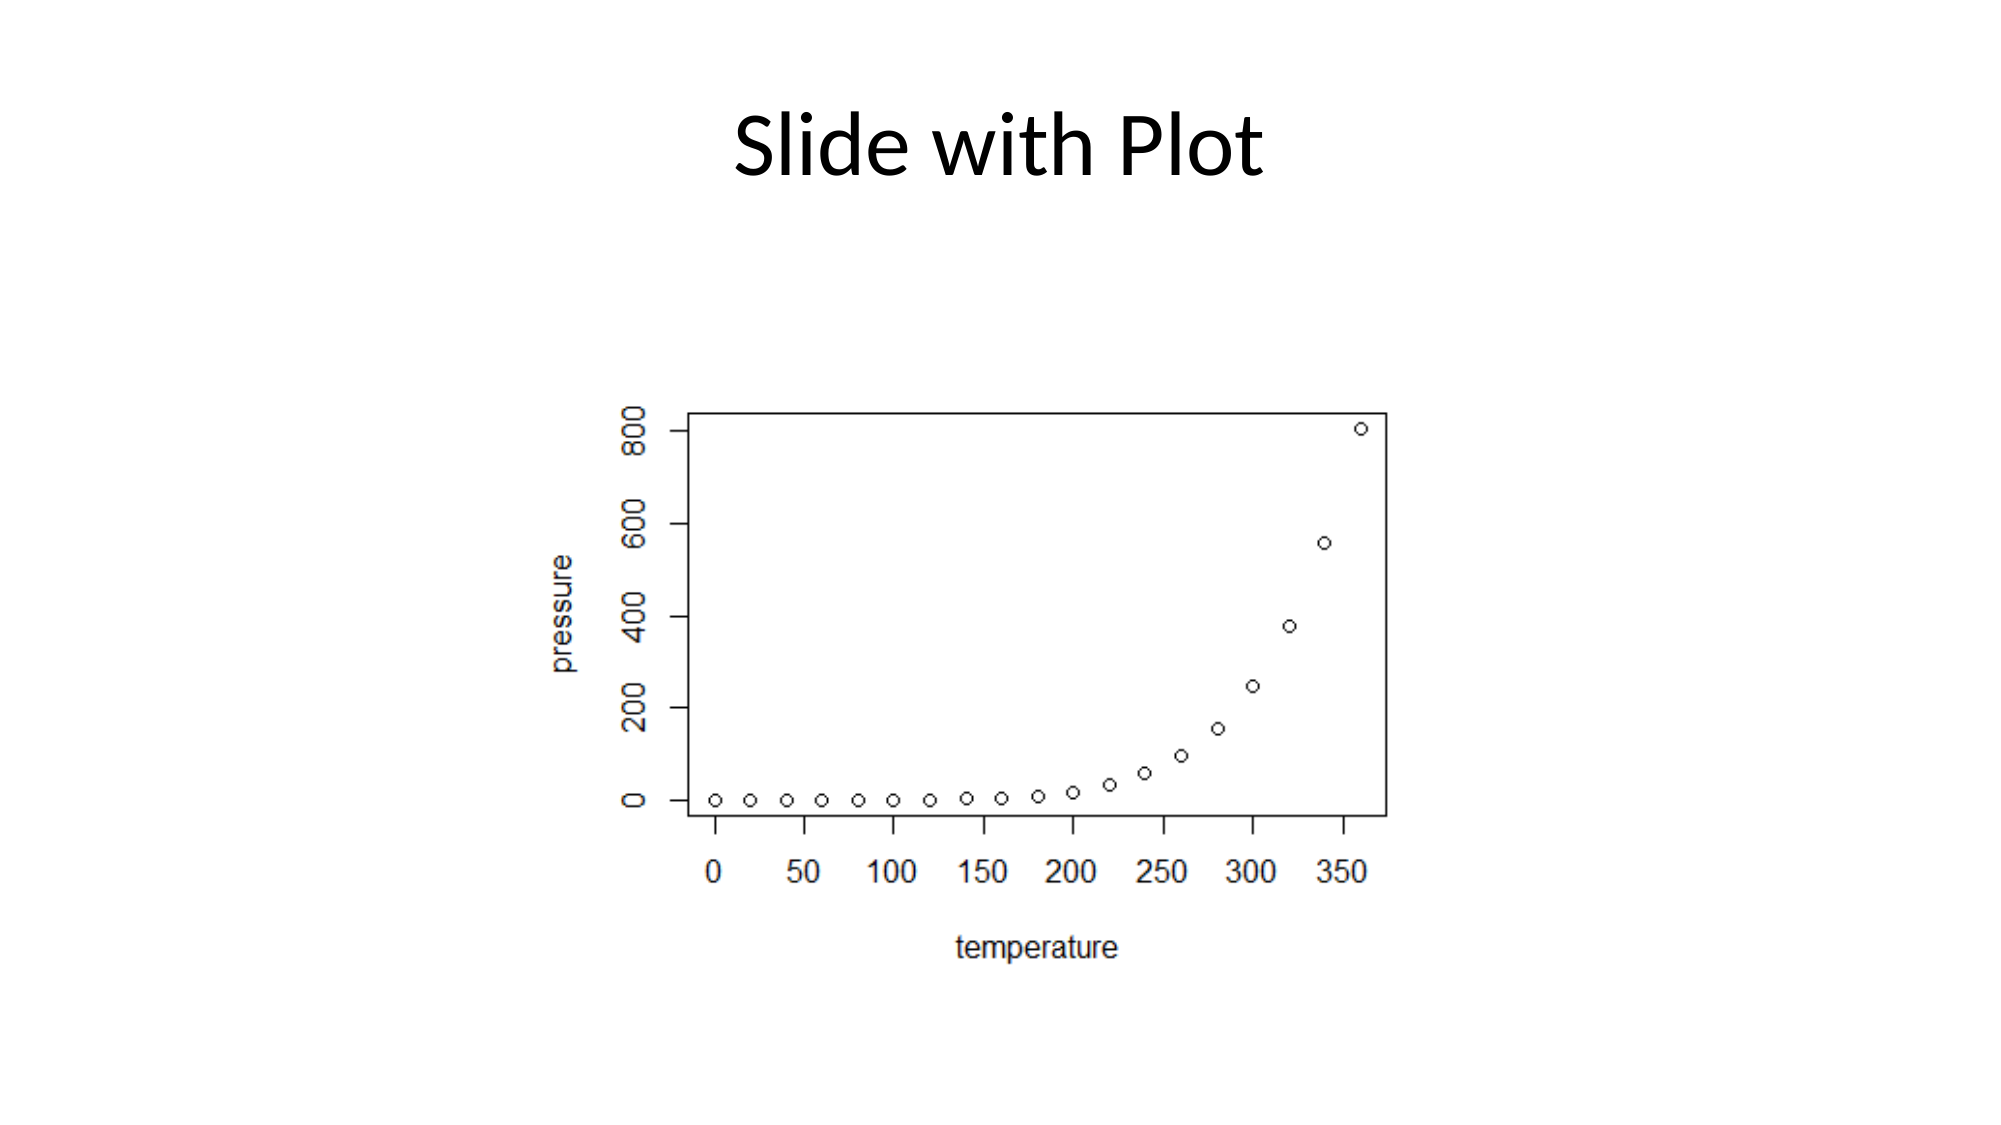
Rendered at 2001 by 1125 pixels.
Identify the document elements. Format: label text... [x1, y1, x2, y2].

title Slide with Plot [99, 45, 1900, 233]
picture [537, 262, 1465, 1005]
